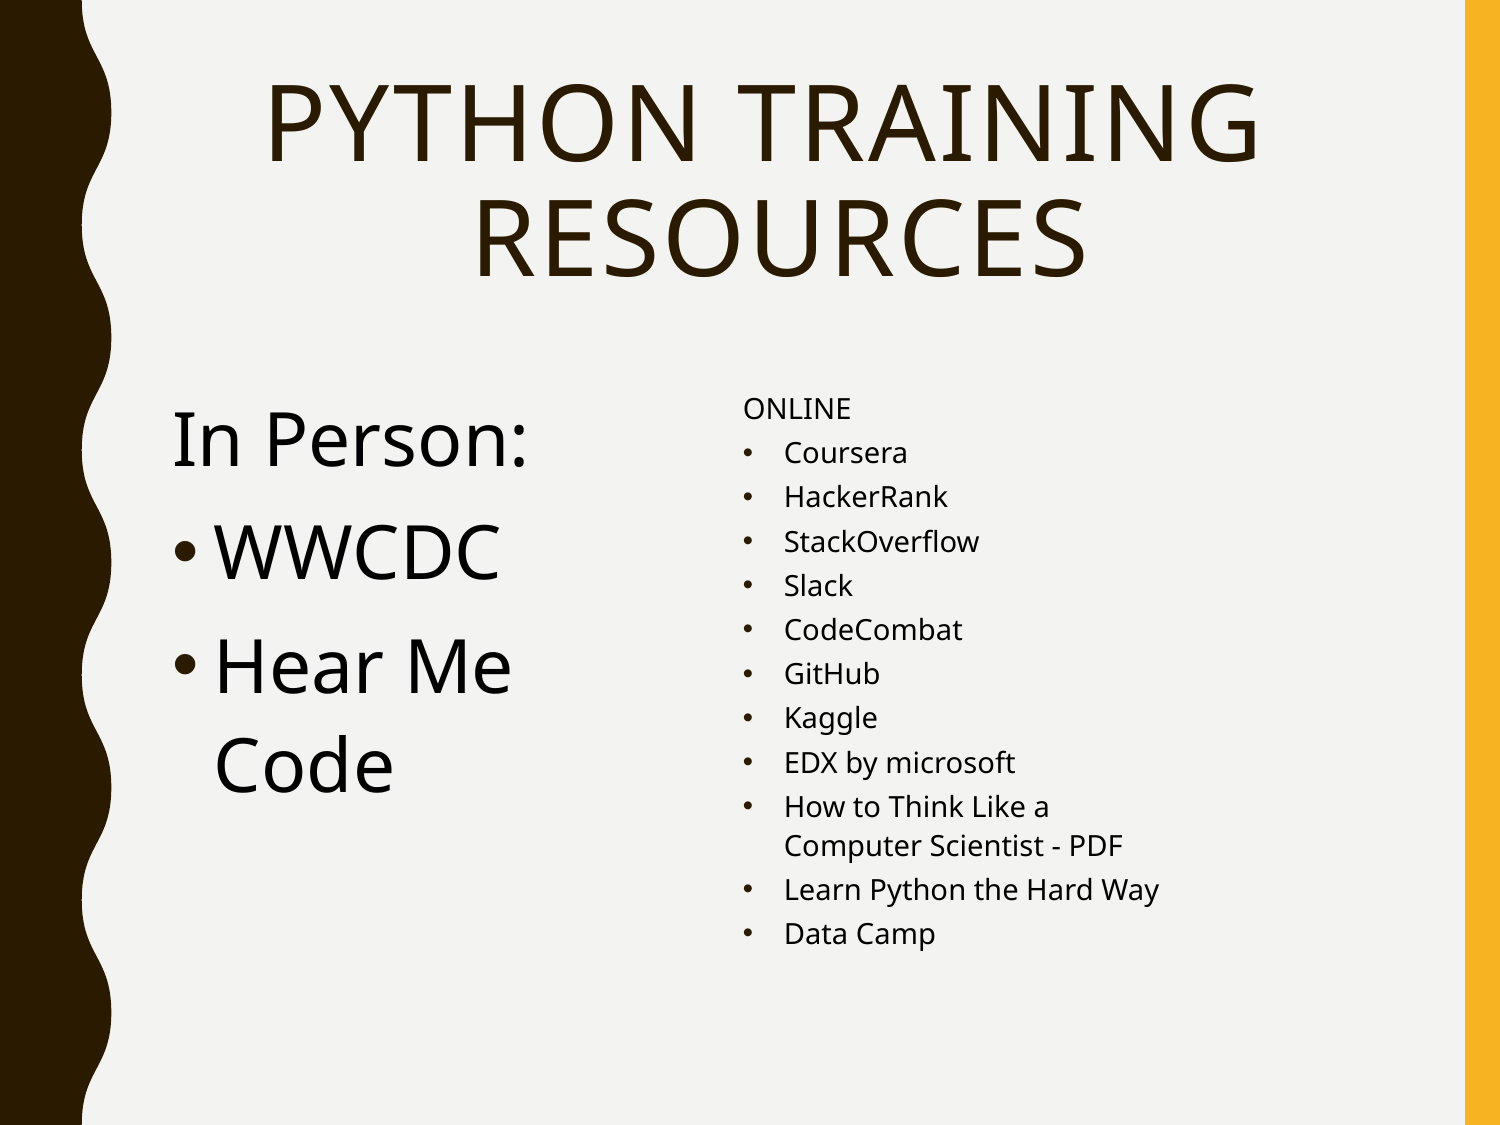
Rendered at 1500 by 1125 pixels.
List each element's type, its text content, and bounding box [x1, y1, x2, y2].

title Python Training Resources [154, 62, 1407, 308]
text_box ONLINE Coursera HackerRank StackOverflow Slack CodeCombat GitHub Kaggle EDX by microsoft How to Think Like a Computer Scientist - PDF Learn Python the Hard Way Data Camp [725, 379, 1209, 969]
list In Person: WWCDC Hear Me Code [154, 375, 638, 965]
